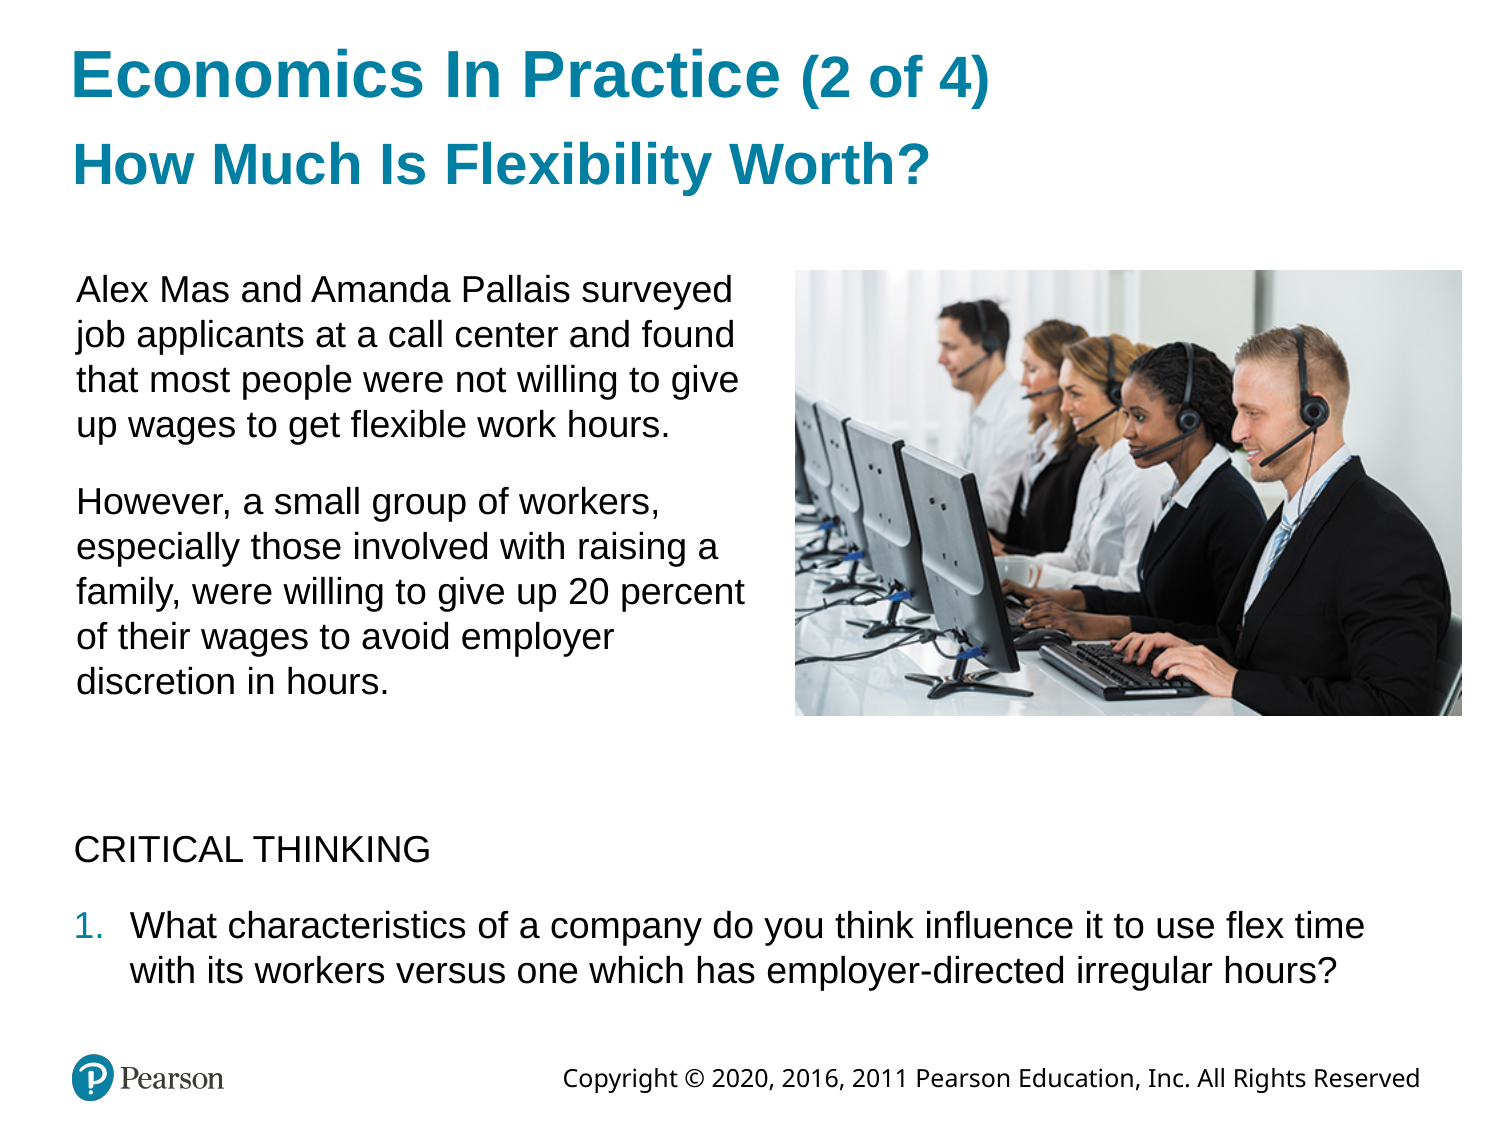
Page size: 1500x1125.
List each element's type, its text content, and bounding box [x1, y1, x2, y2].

list How Much Is Flexibility Worth? [57, 124, 1408, 199]
picture [98, 1054, 224, 1101]
title Economics In Practice (2 of 4) [55, 32, 1406, 110]
list Alex Mas and Amanda Pallais surveyed job applicants at a call center and found that most people were not willing to give up wages to get flexible work hours. However, a small group of workers, especially those involved with raising a family, were willing to give up 20 percent of their wages to avoid employer discretion in hours. [61, 250, 770, 713]
picture [72, 1054, 88, 1070]
picture [72, 1087, 83, 1101]
picture [795, 270, 1462, 716]
picture [80, 1063, 106, 1088]
list CRITICAL THINKING What characteristics of a company do you think influence it to use flex time with its workers versus one which has employer-directed irregular hours? [58, 810, 1409, 1003]
